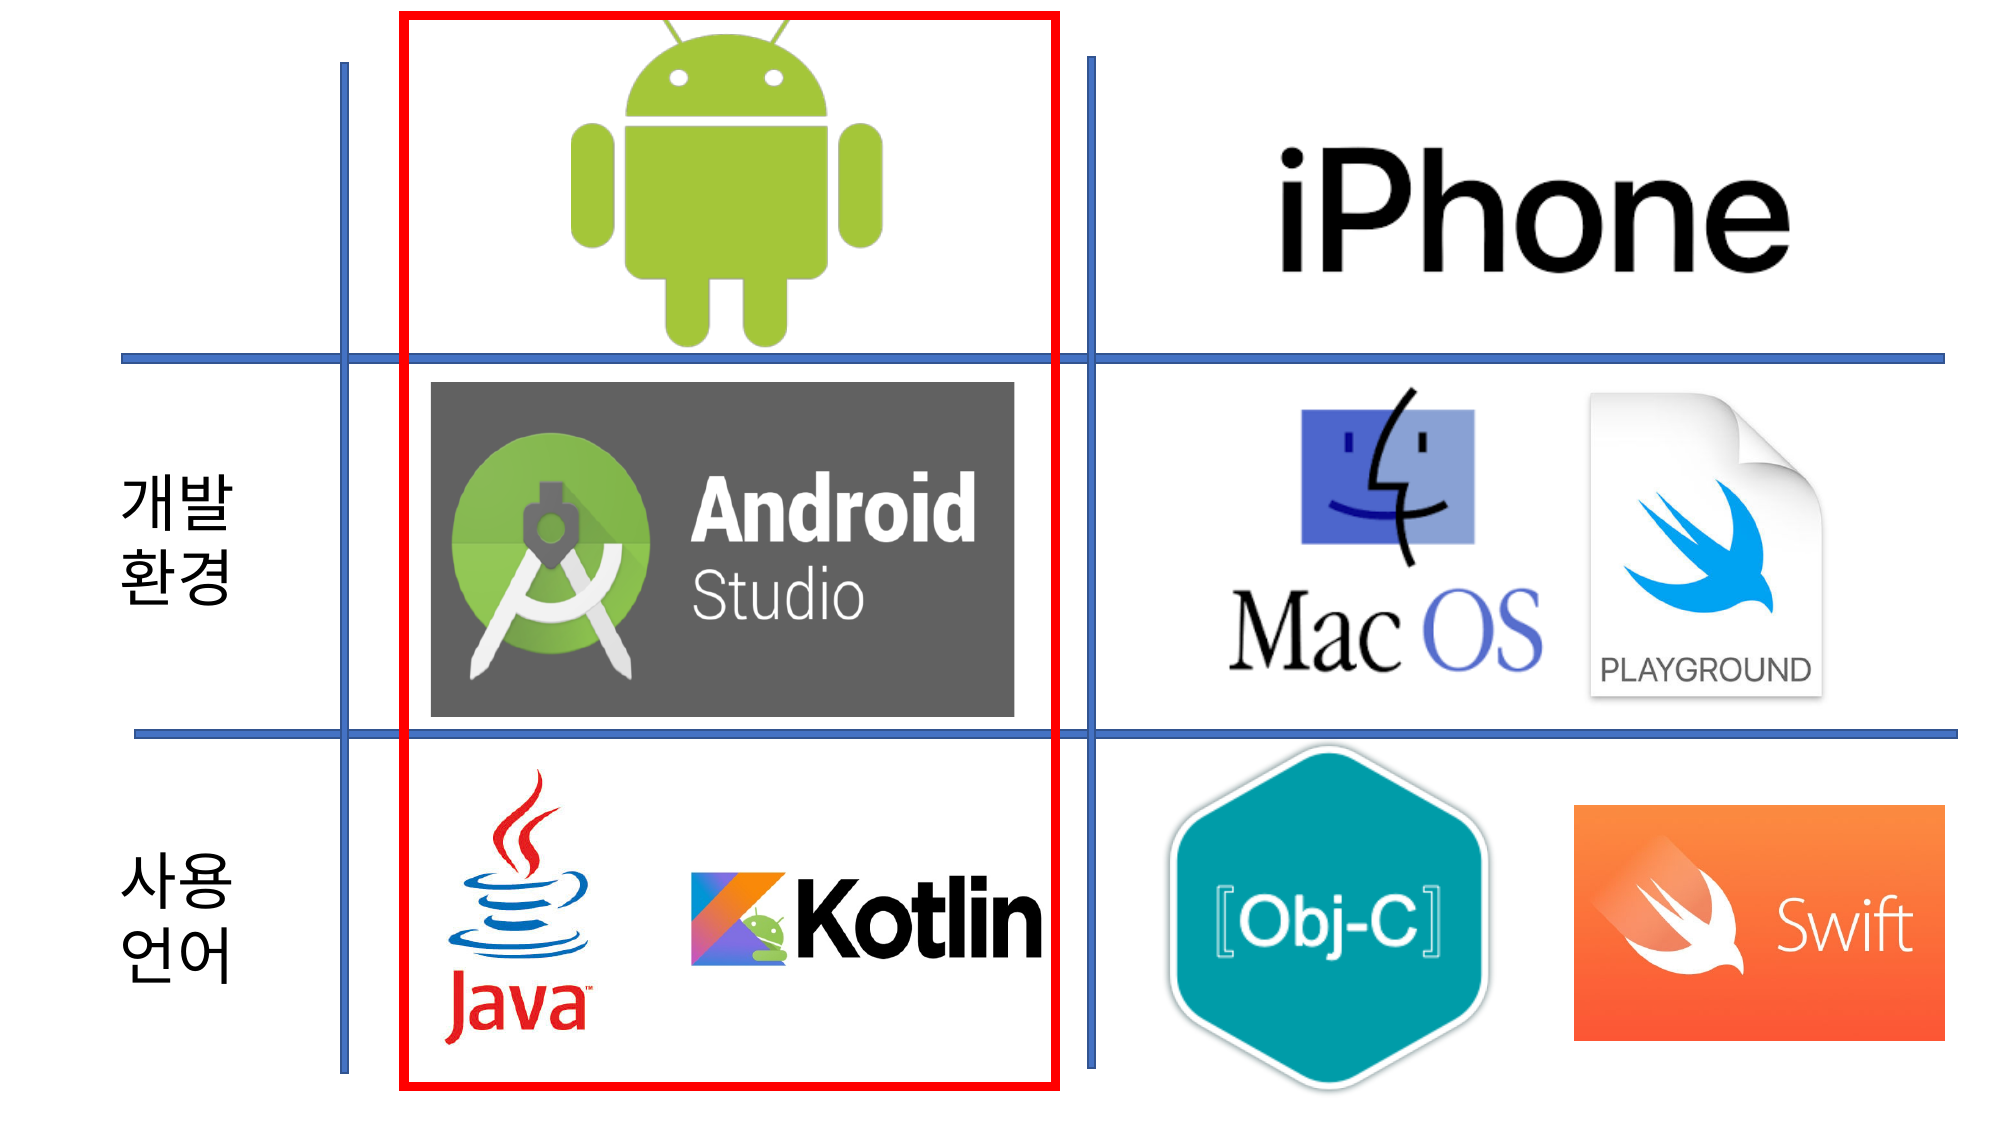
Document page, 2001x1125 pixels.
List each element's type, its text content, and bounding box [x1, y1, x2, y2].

text_box [1057, 729, 1087, 739]
picture [571, 15, 884, 350]
text_box 개발환경 [104, 456, 302, 622]
text_box [403, 14, 1057, 1087]
text_box [121, 353, 340, 364]
picture [430, 381, 1015, 717]
text_box [349, 729, 403, 739]
text_box [1057, 353, 1087, 364]
text_box 사용언어 [104, 834, 302, 1000]
text_box [1096, 353, 1945, 364]
picture [367, 755, 669, 1058]
text_box [1096, 729, 1958, 739]
text_box [349, 353, 403, 364]
picture [673, 798, 1092, 1034]
picture [1162, 738, 1497, 1098]
picture [1234, 106, 1835, 311]
text_box [340, 62, 349, 1074]
picture [1197, 366, 1998, 717]
text_box [134, 729, 340, 739]
picture [1574, 805, 1945, 1041]
text_box [1087, 56, 1096, 1069]
